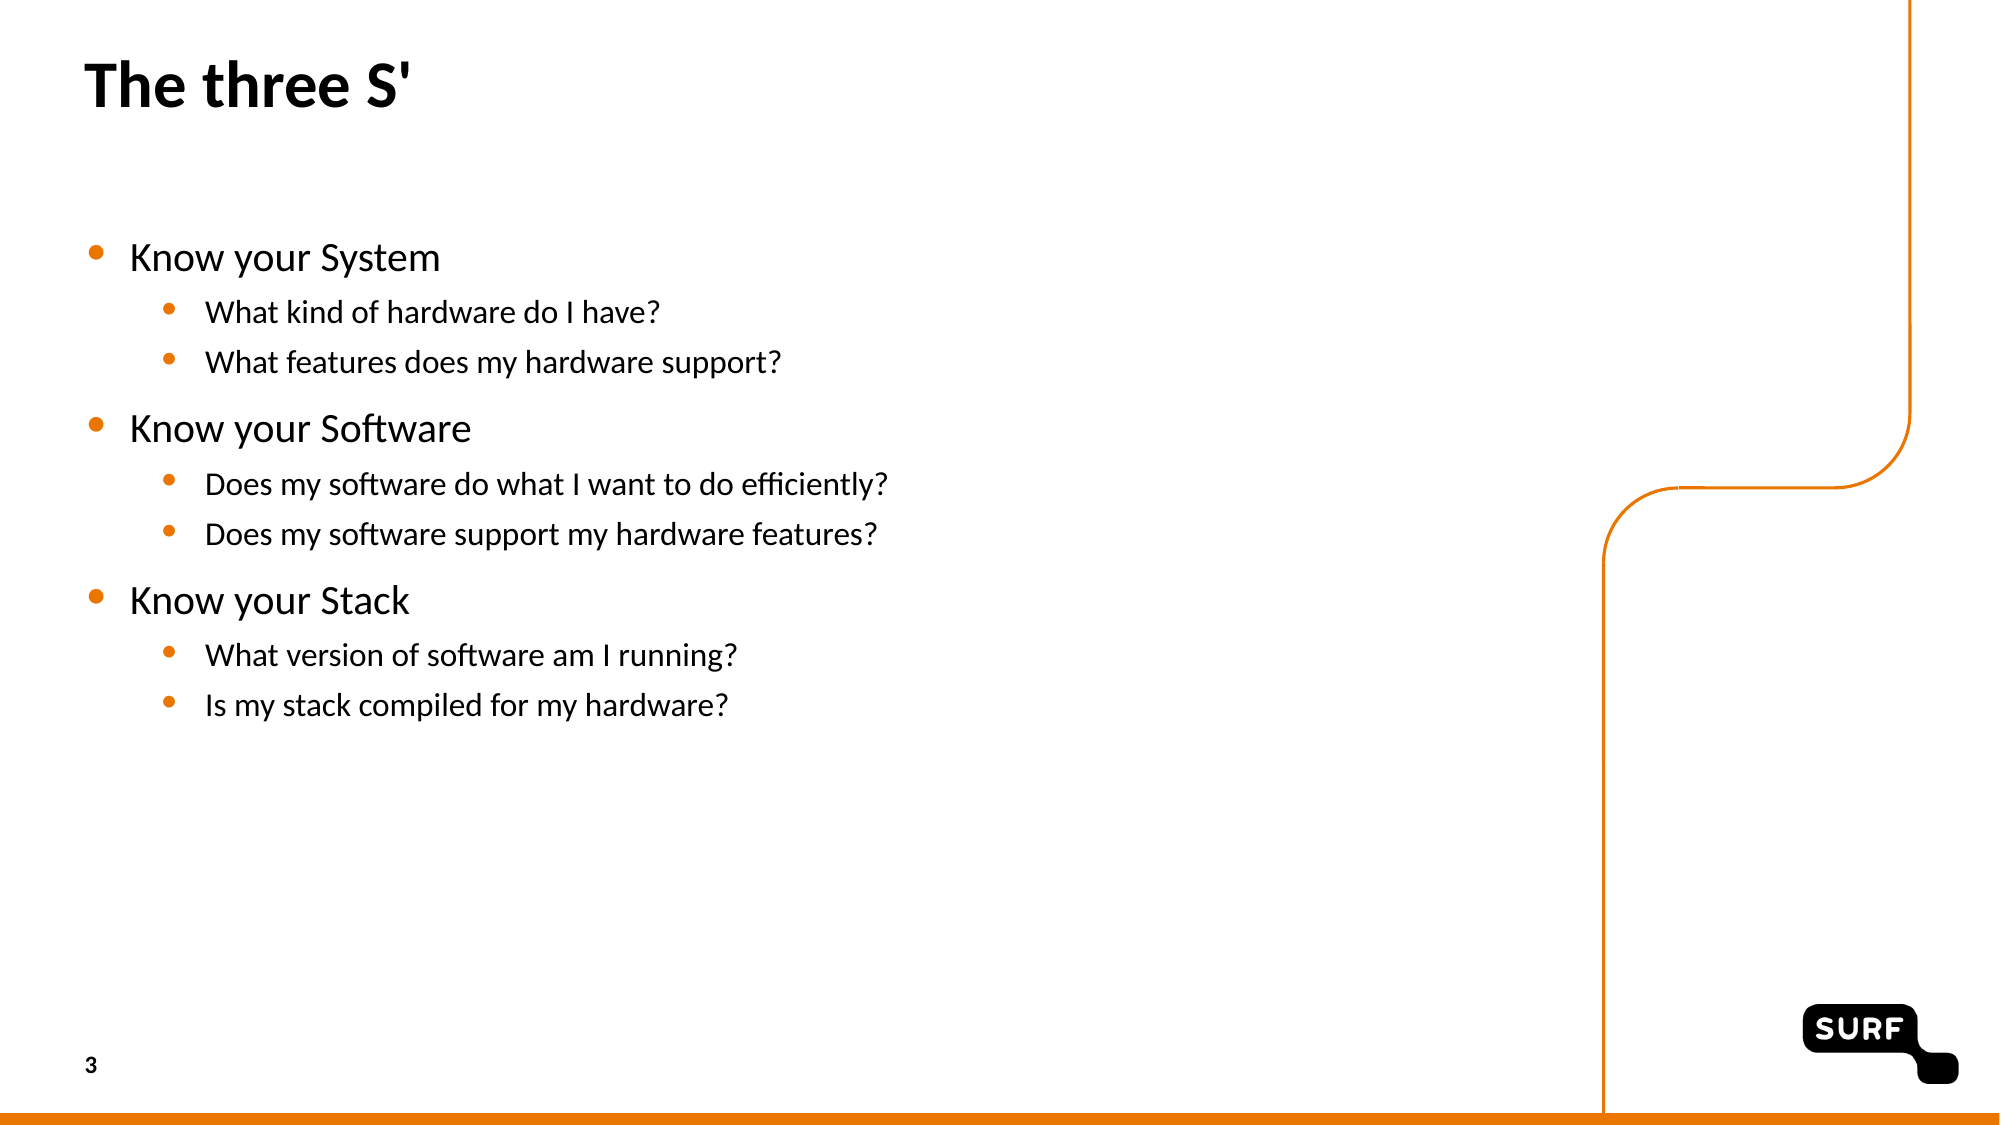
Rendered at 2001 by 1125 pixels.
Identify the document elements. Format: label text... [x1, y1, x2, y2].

slide_number 3 [84, 1045, 149, 1082]
title The three S' [1910, 44, 1914, 144]
text_box [1603, 487, 1679, 563]
list Know your System What kind of hardware do I have? What features does my hardware support? Know your Software Does my software do what I want to do efficiently? Does my software support my hardware features? Know your Stack What version of software am I running? Is my stack compiled for my hardware? [85, 229, 1558, 961]
text_box [1835, 413, 1910, 488]
title The three S' [85, 44, 1909, 144]
picture [1802, 1004, 1959, 1084]
